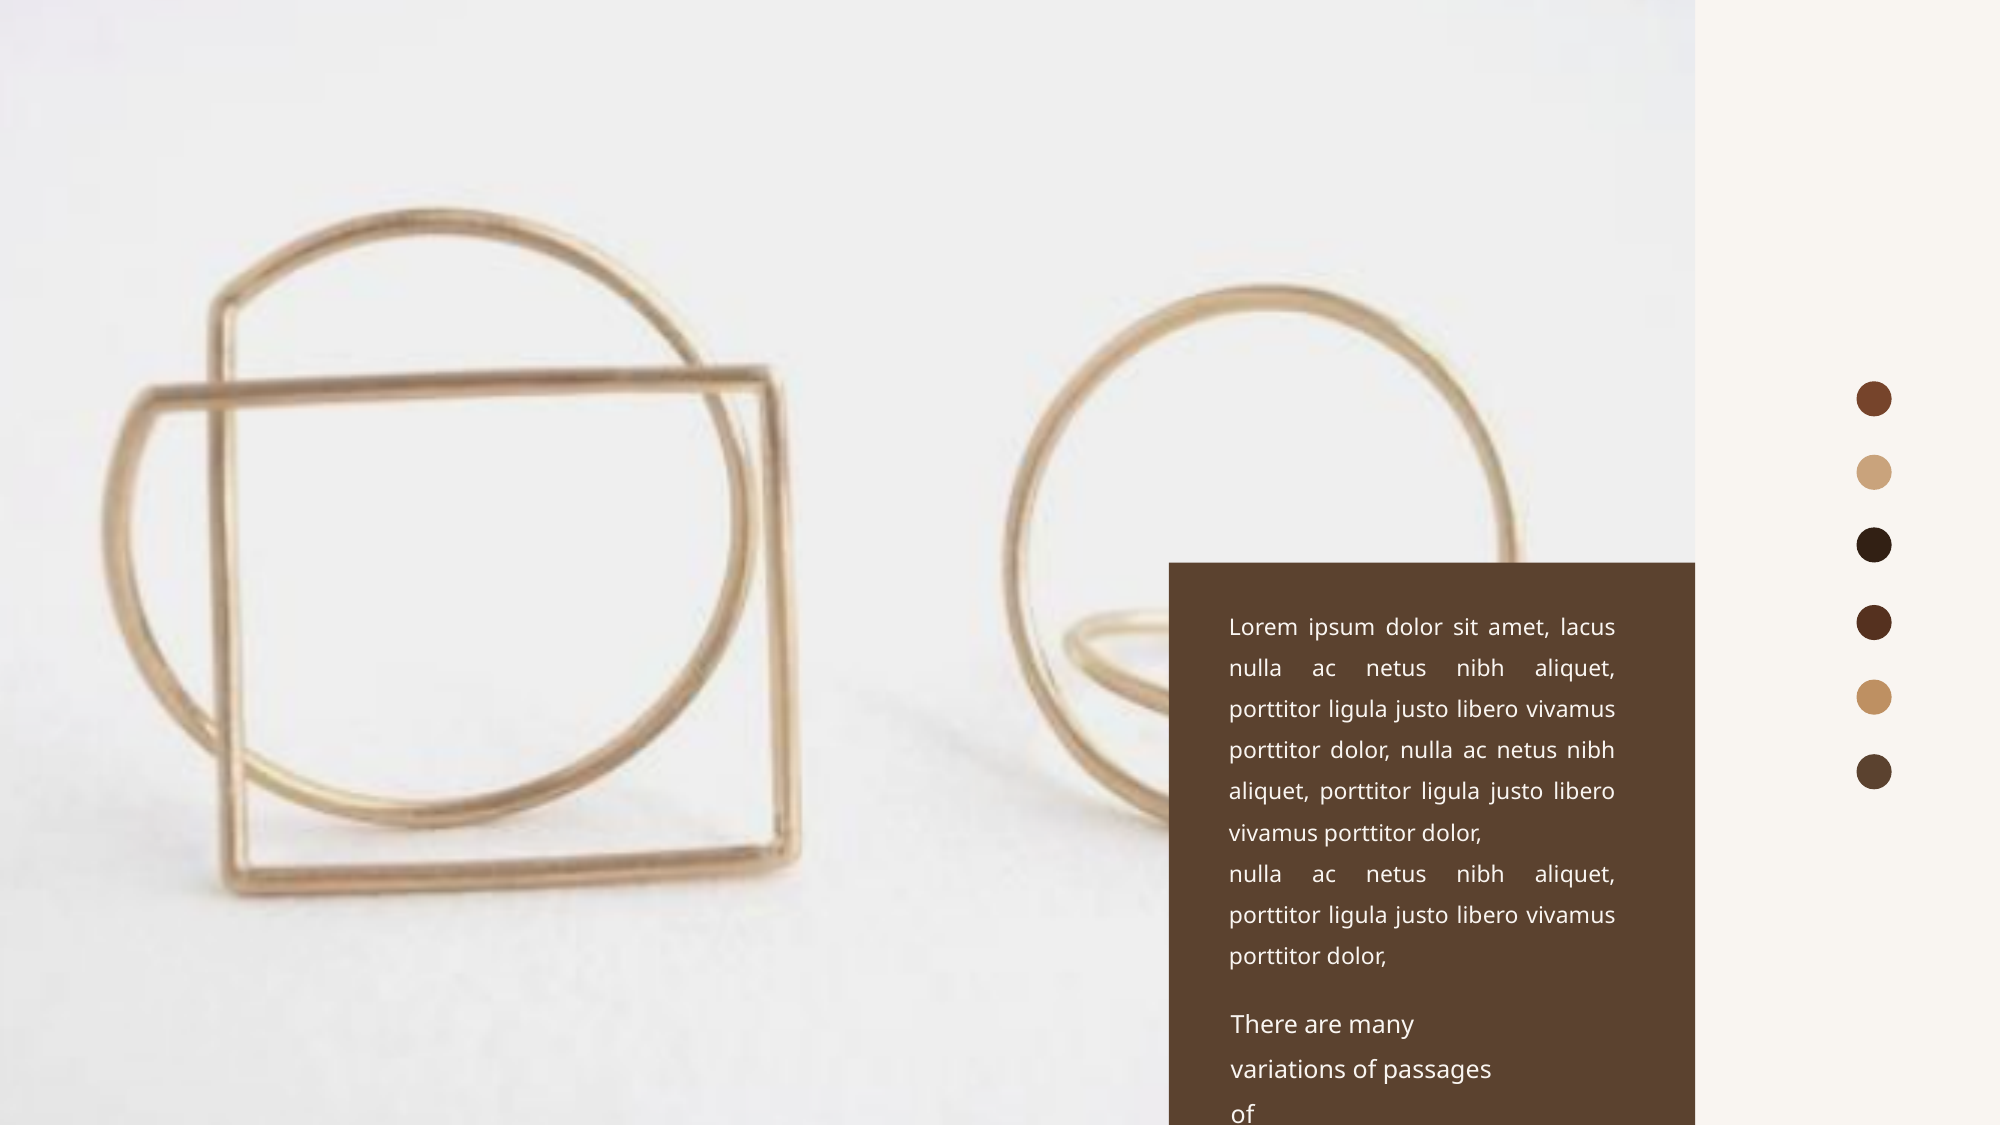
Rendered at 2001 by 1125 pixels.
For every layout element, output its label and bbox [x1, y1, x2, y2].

text_box [1855, 678, 1893, 716]
text_box [1855, 380, 1893, 418]
text_box [1855, 526, 1893, 564]
picture [0, 0, 1696, 1125]
text_box [1855, 603, 1893, 642]
text_box [1855, 753, 1893, 791]
text_box [1855, 453, 1893, 491]
